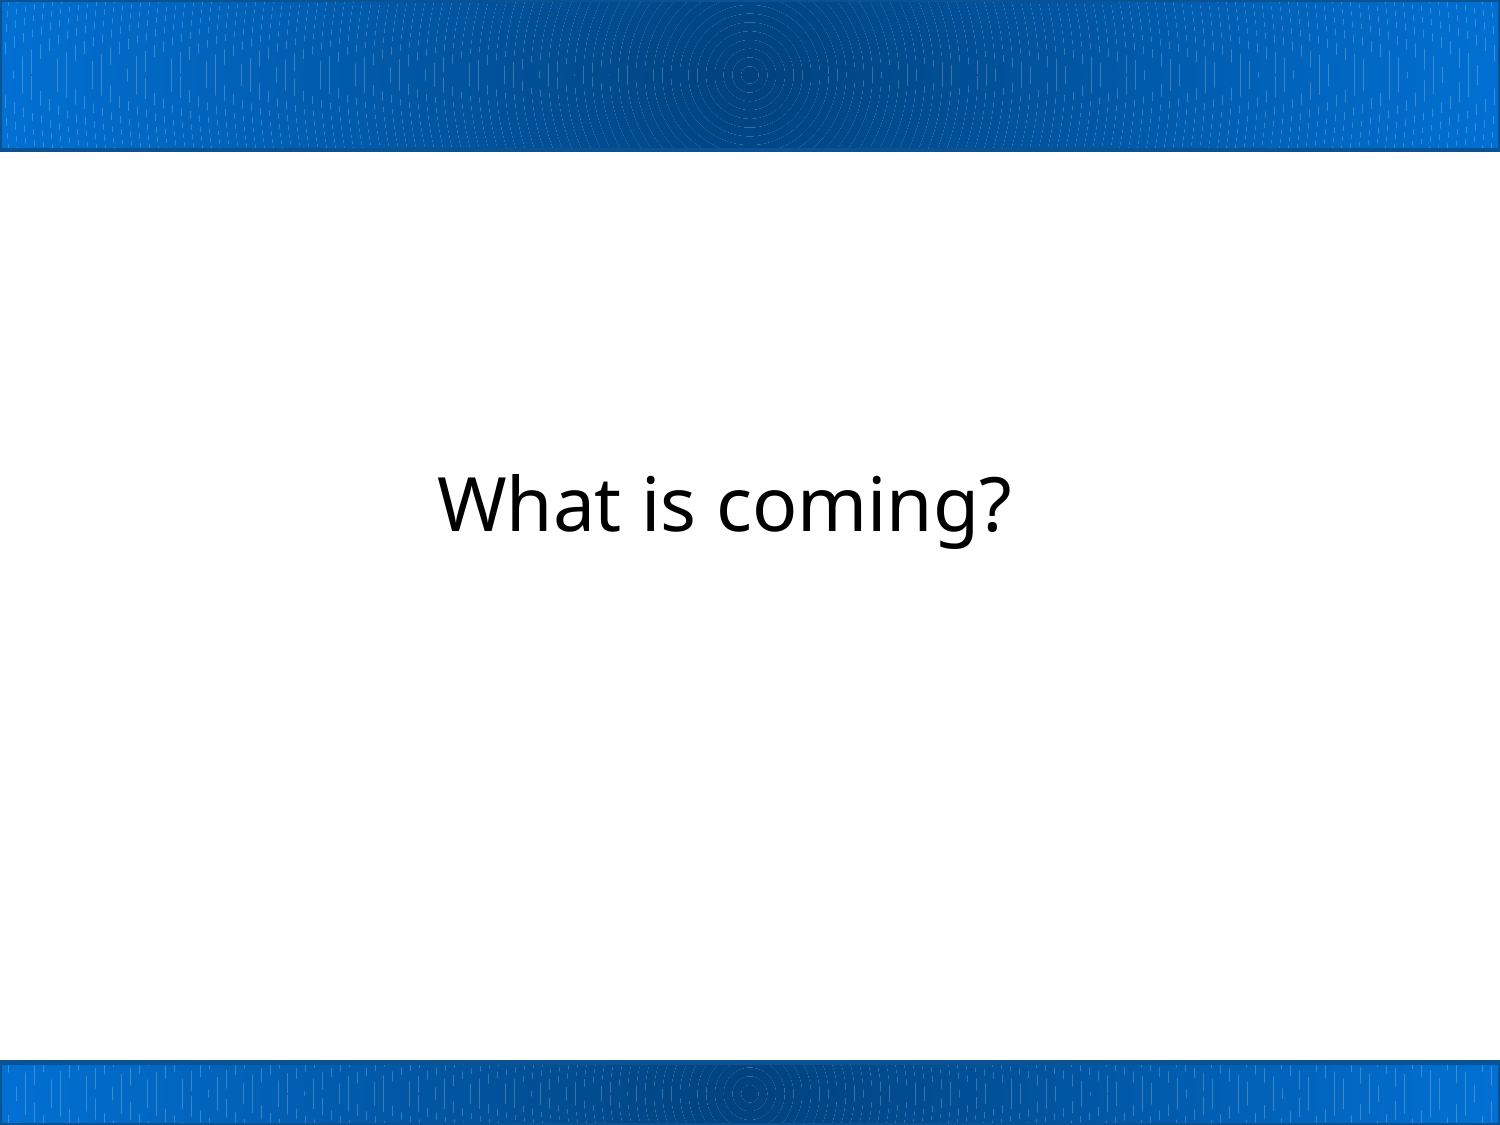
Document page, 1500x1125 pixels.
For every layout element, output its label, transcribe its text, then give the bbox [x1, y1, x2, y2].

list What is coming? [87, 450, 1362, 663]
